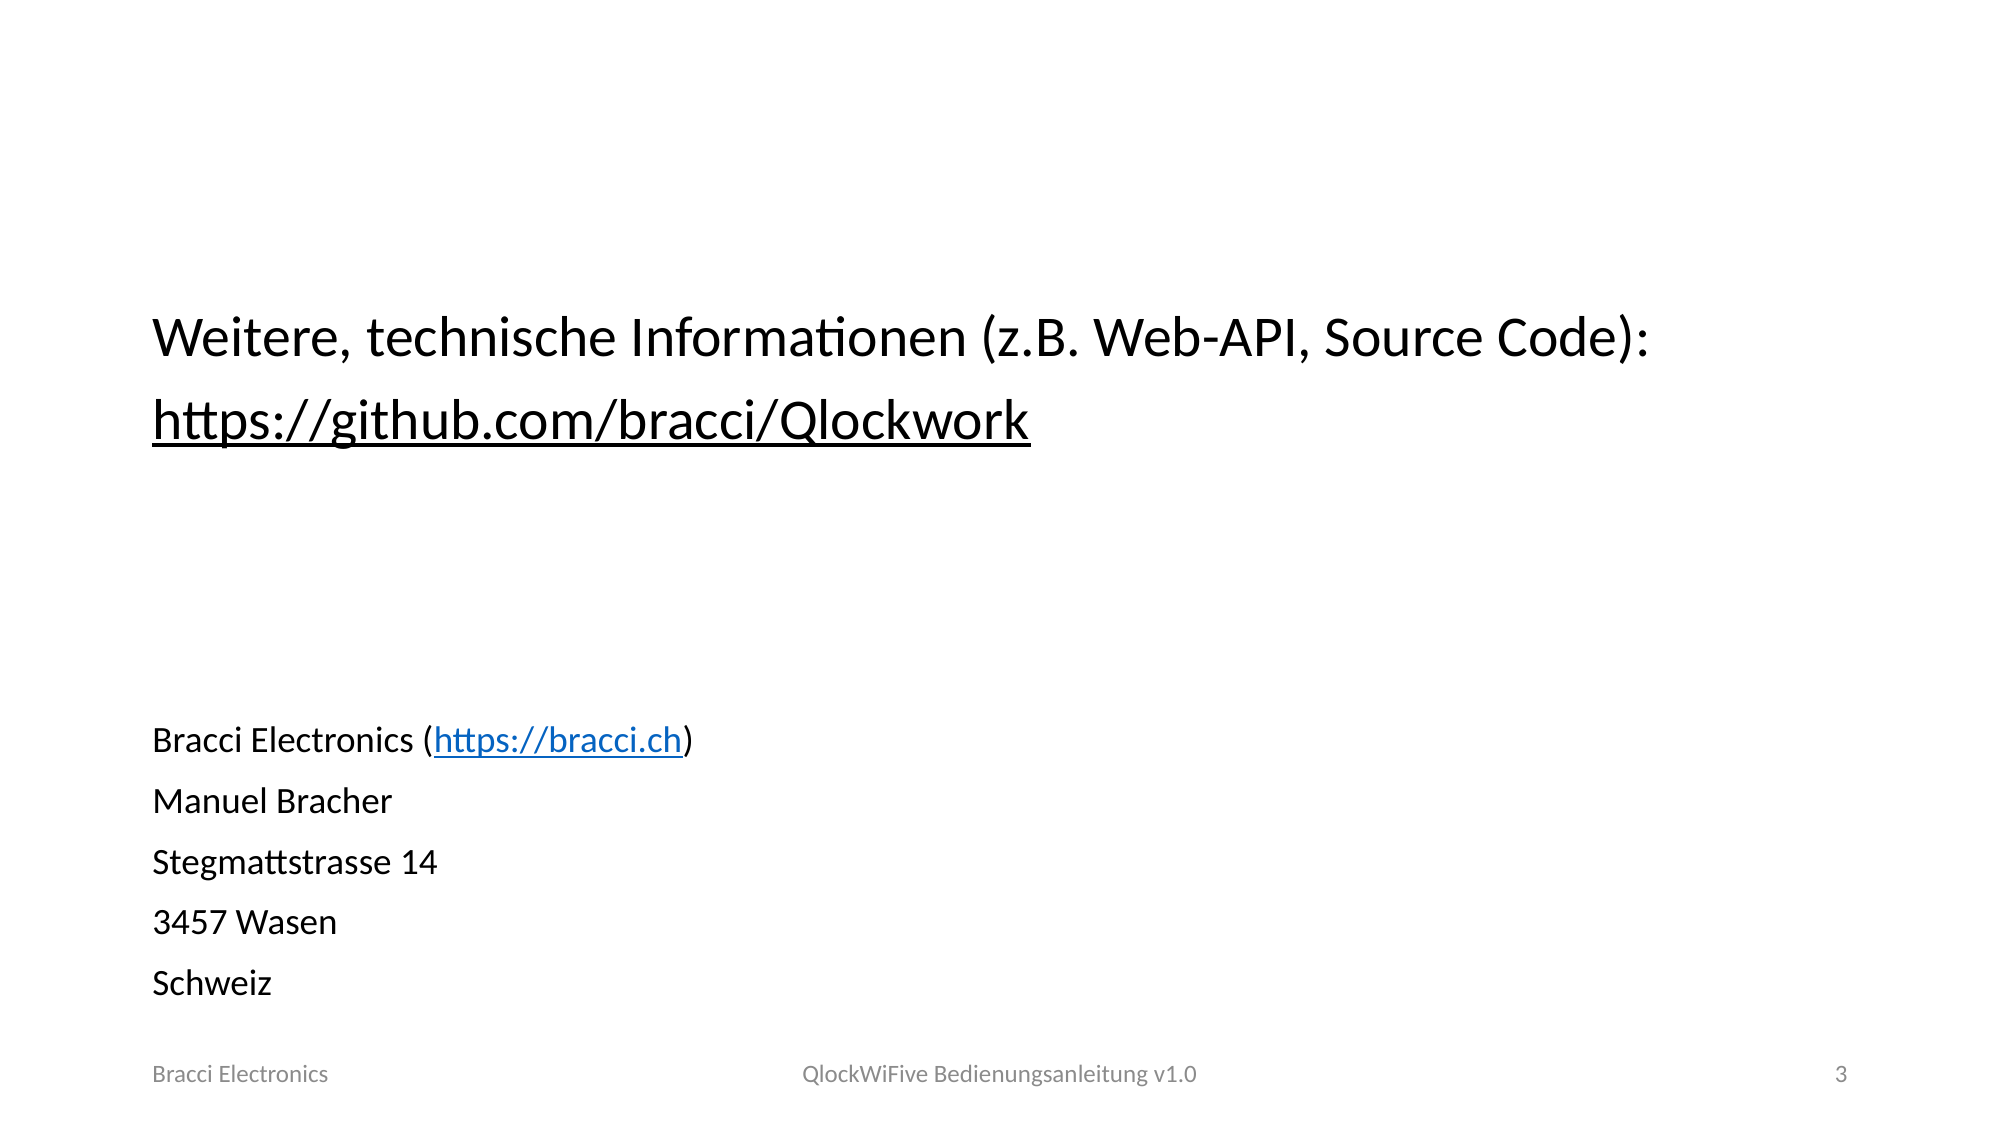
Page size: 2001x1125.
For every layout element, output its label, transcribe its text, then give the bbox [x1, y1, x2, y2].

footer QlockWiFive Bedienungsanleitung v1.0 [662, 1042, 1338, 1103]
slide_number Bracci Electronics [137, 1042, 588, 1103]
slide_number 3 [1412, 1042, 1863, 1103]
list Weitere, technische Informationen (z.B. Web-API, Source Code): https://github.com/bracci/Qlockwork Bracci Electronics (https://bracci.ch) Manuel Bracher Stegmattstrasse 14 3457 Wasen Schweiz [137, 299, 1863, 1014]
